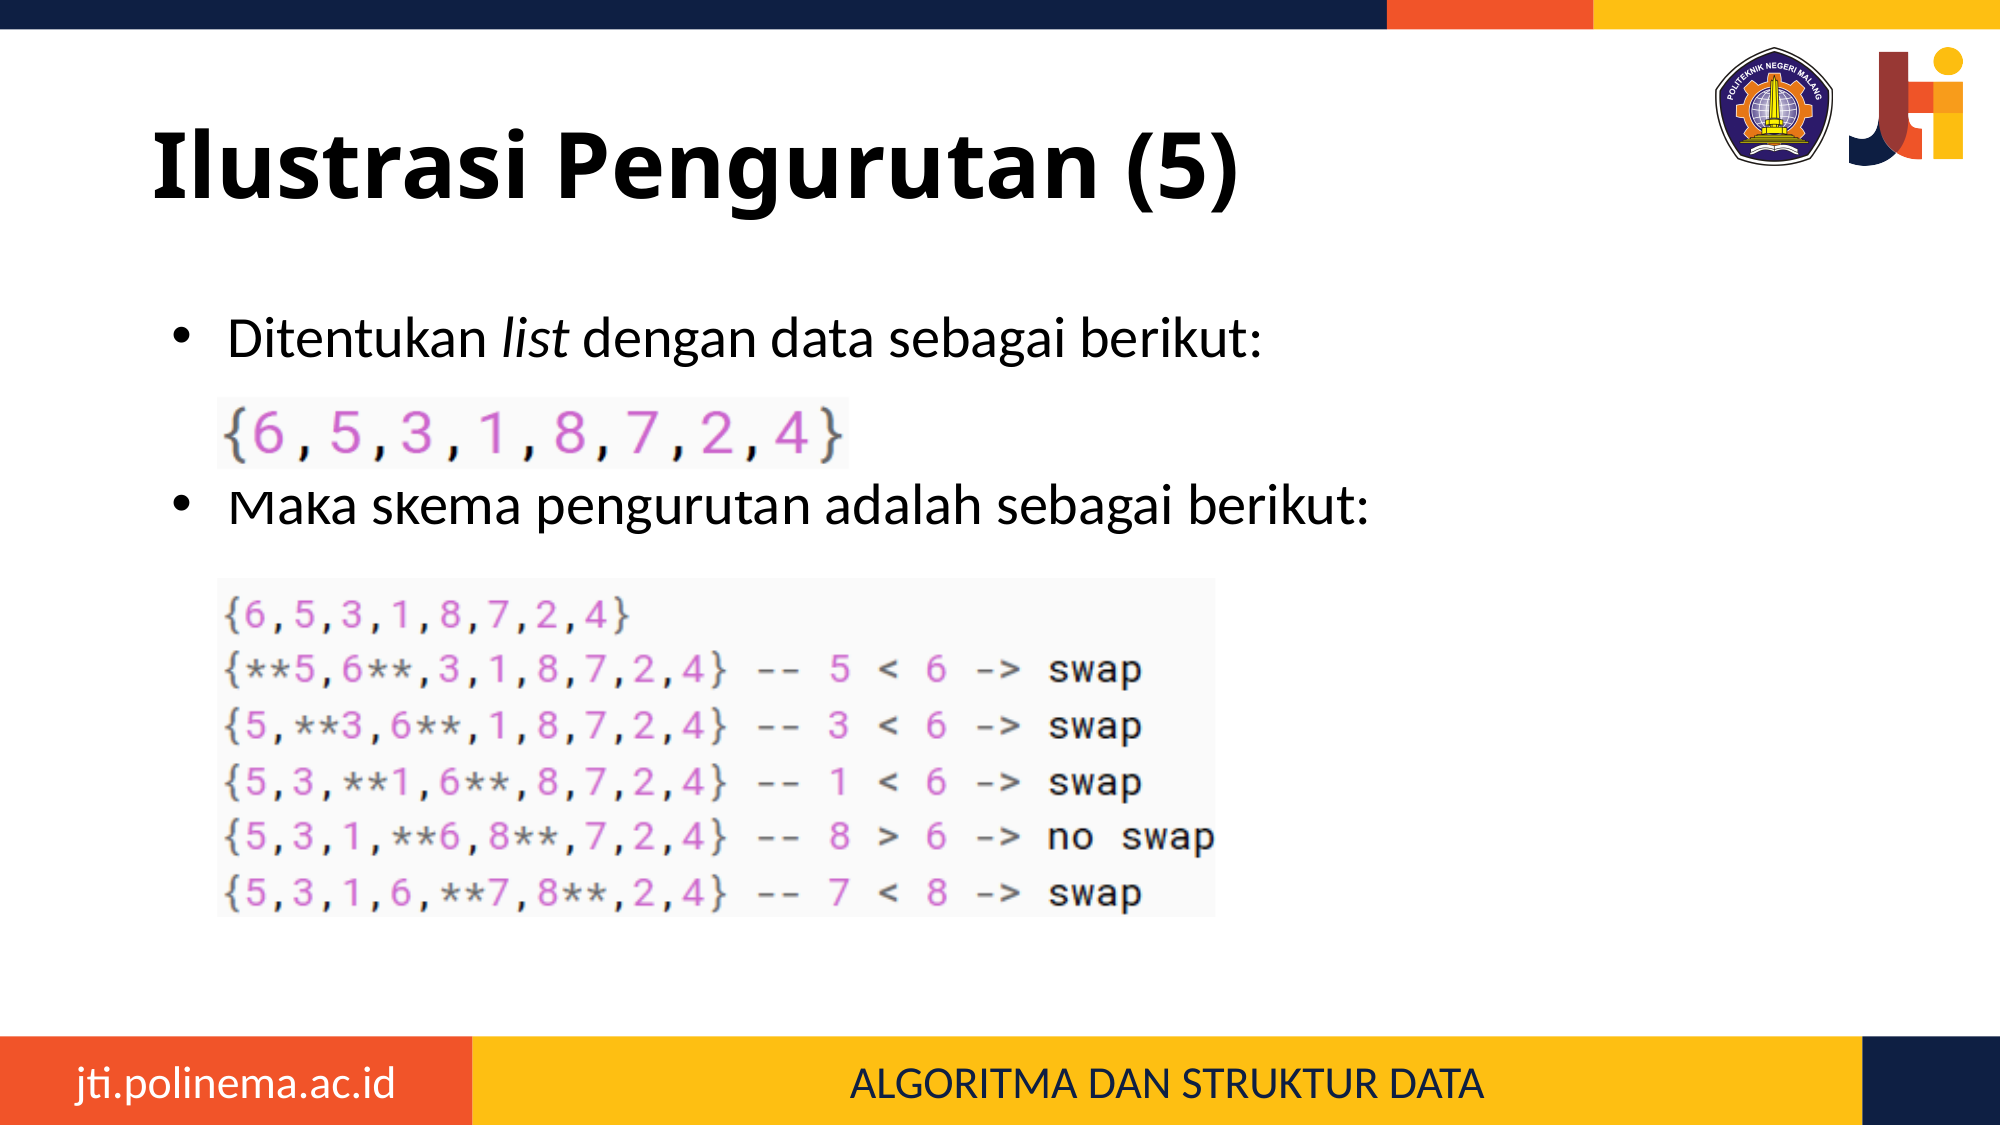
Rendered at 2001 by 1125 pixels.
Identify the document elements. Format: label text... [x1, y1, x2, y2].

picture [1715, 47, 1833, 59]
title Ilustrasi Pengurutan (5) [137, 59, 1863, 278]
picture [217, 578, 1216, 917]
list Ditentukan list dengan data sebagai berikut: Maka skema pengurutan adalah sebagai berikut: [137, 299, 1863, 1014]
picture [217, 387, 855, 492]
